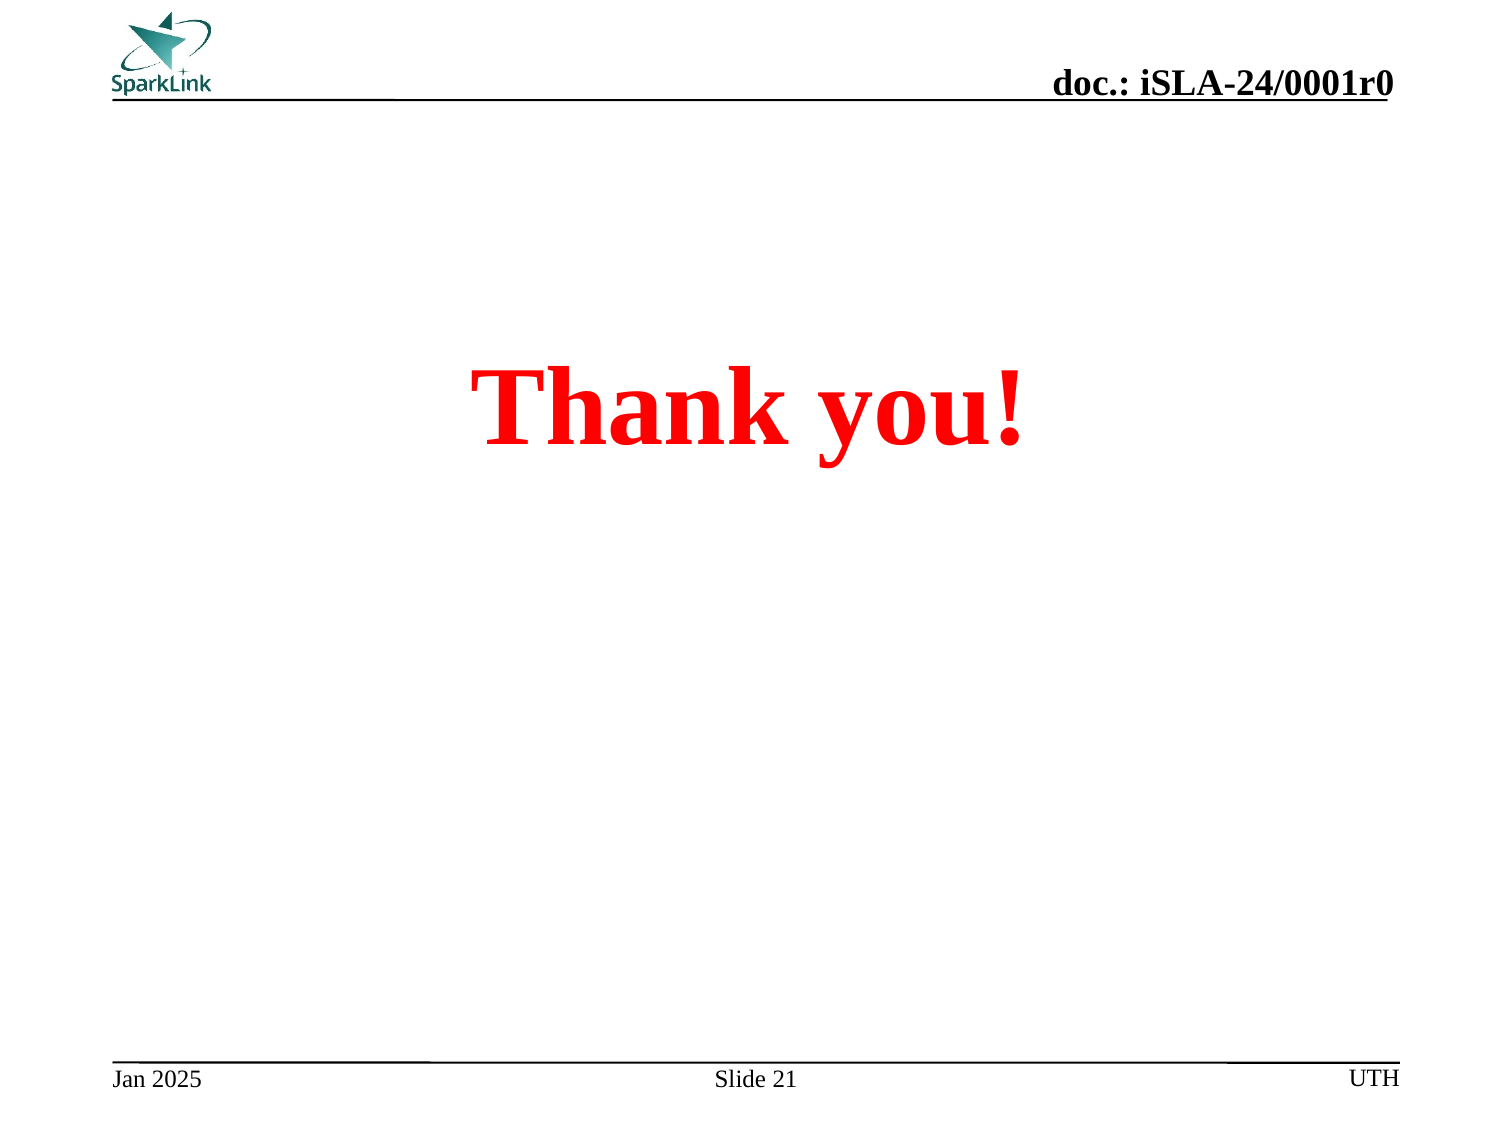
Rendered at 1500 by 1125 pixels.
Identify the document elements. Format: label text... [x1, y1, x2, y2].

slide_number Slide 21 [712, 1061, 800, 1123]
picture [110, 6, 211, 96]
list Thank you! [112, 324, 1388, 1000]
